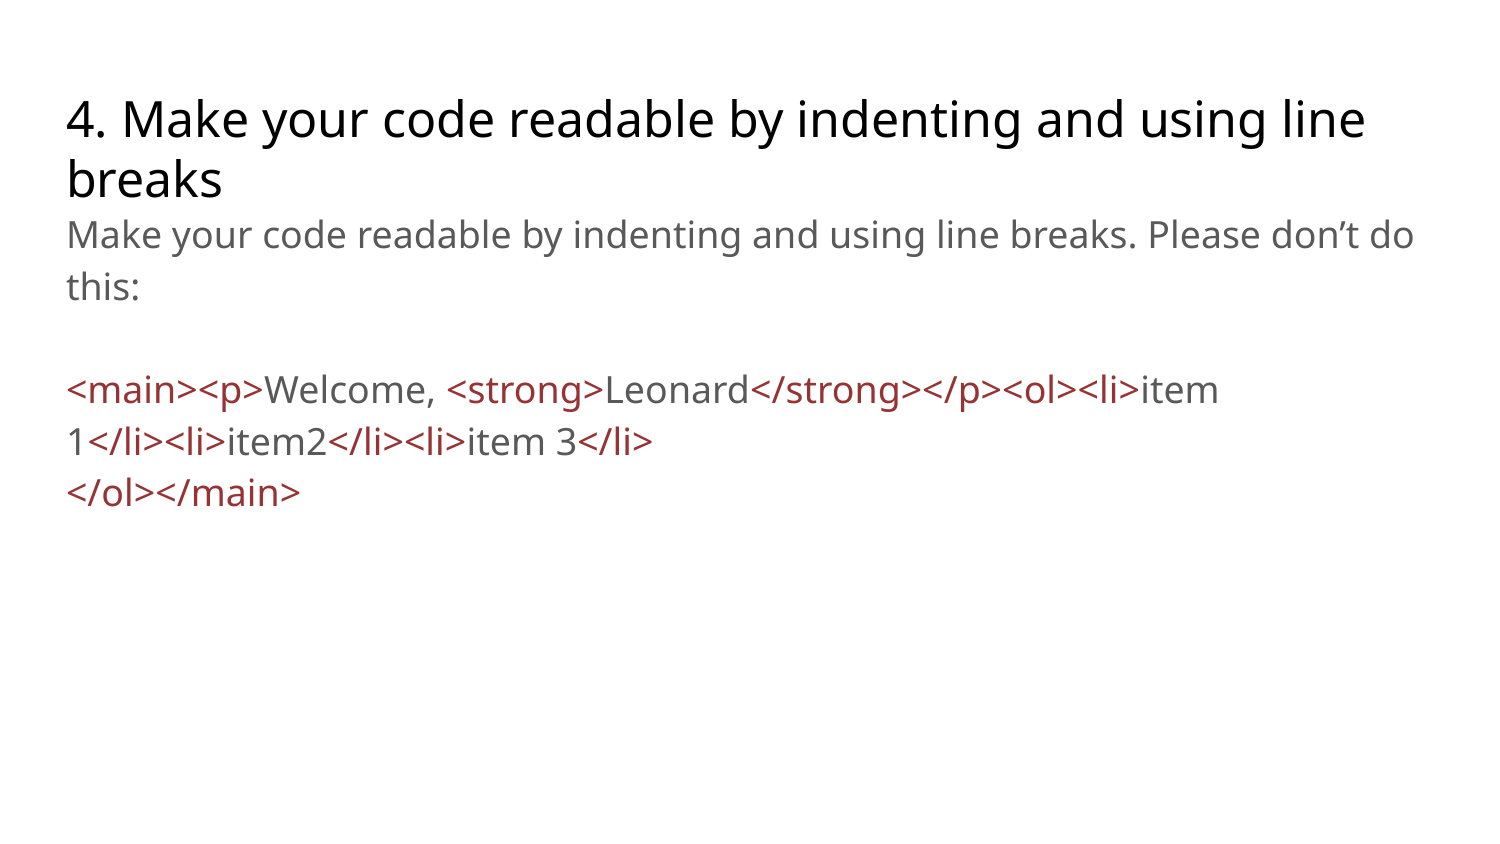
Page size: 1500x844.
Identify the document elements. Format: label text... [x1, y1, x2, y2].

title 4. Make your code readable by indenting and using line breaks [51, 72, 1449, 167]
list Make your code readable by indenting and using line breaks. Please don’t do this: <main><p>Welcome, <strong>Leonard</strong></p><ol><li>item 1</li><li>item2</li><li>item 3</li> </ol></main> [51, 189, 1449, 750]
